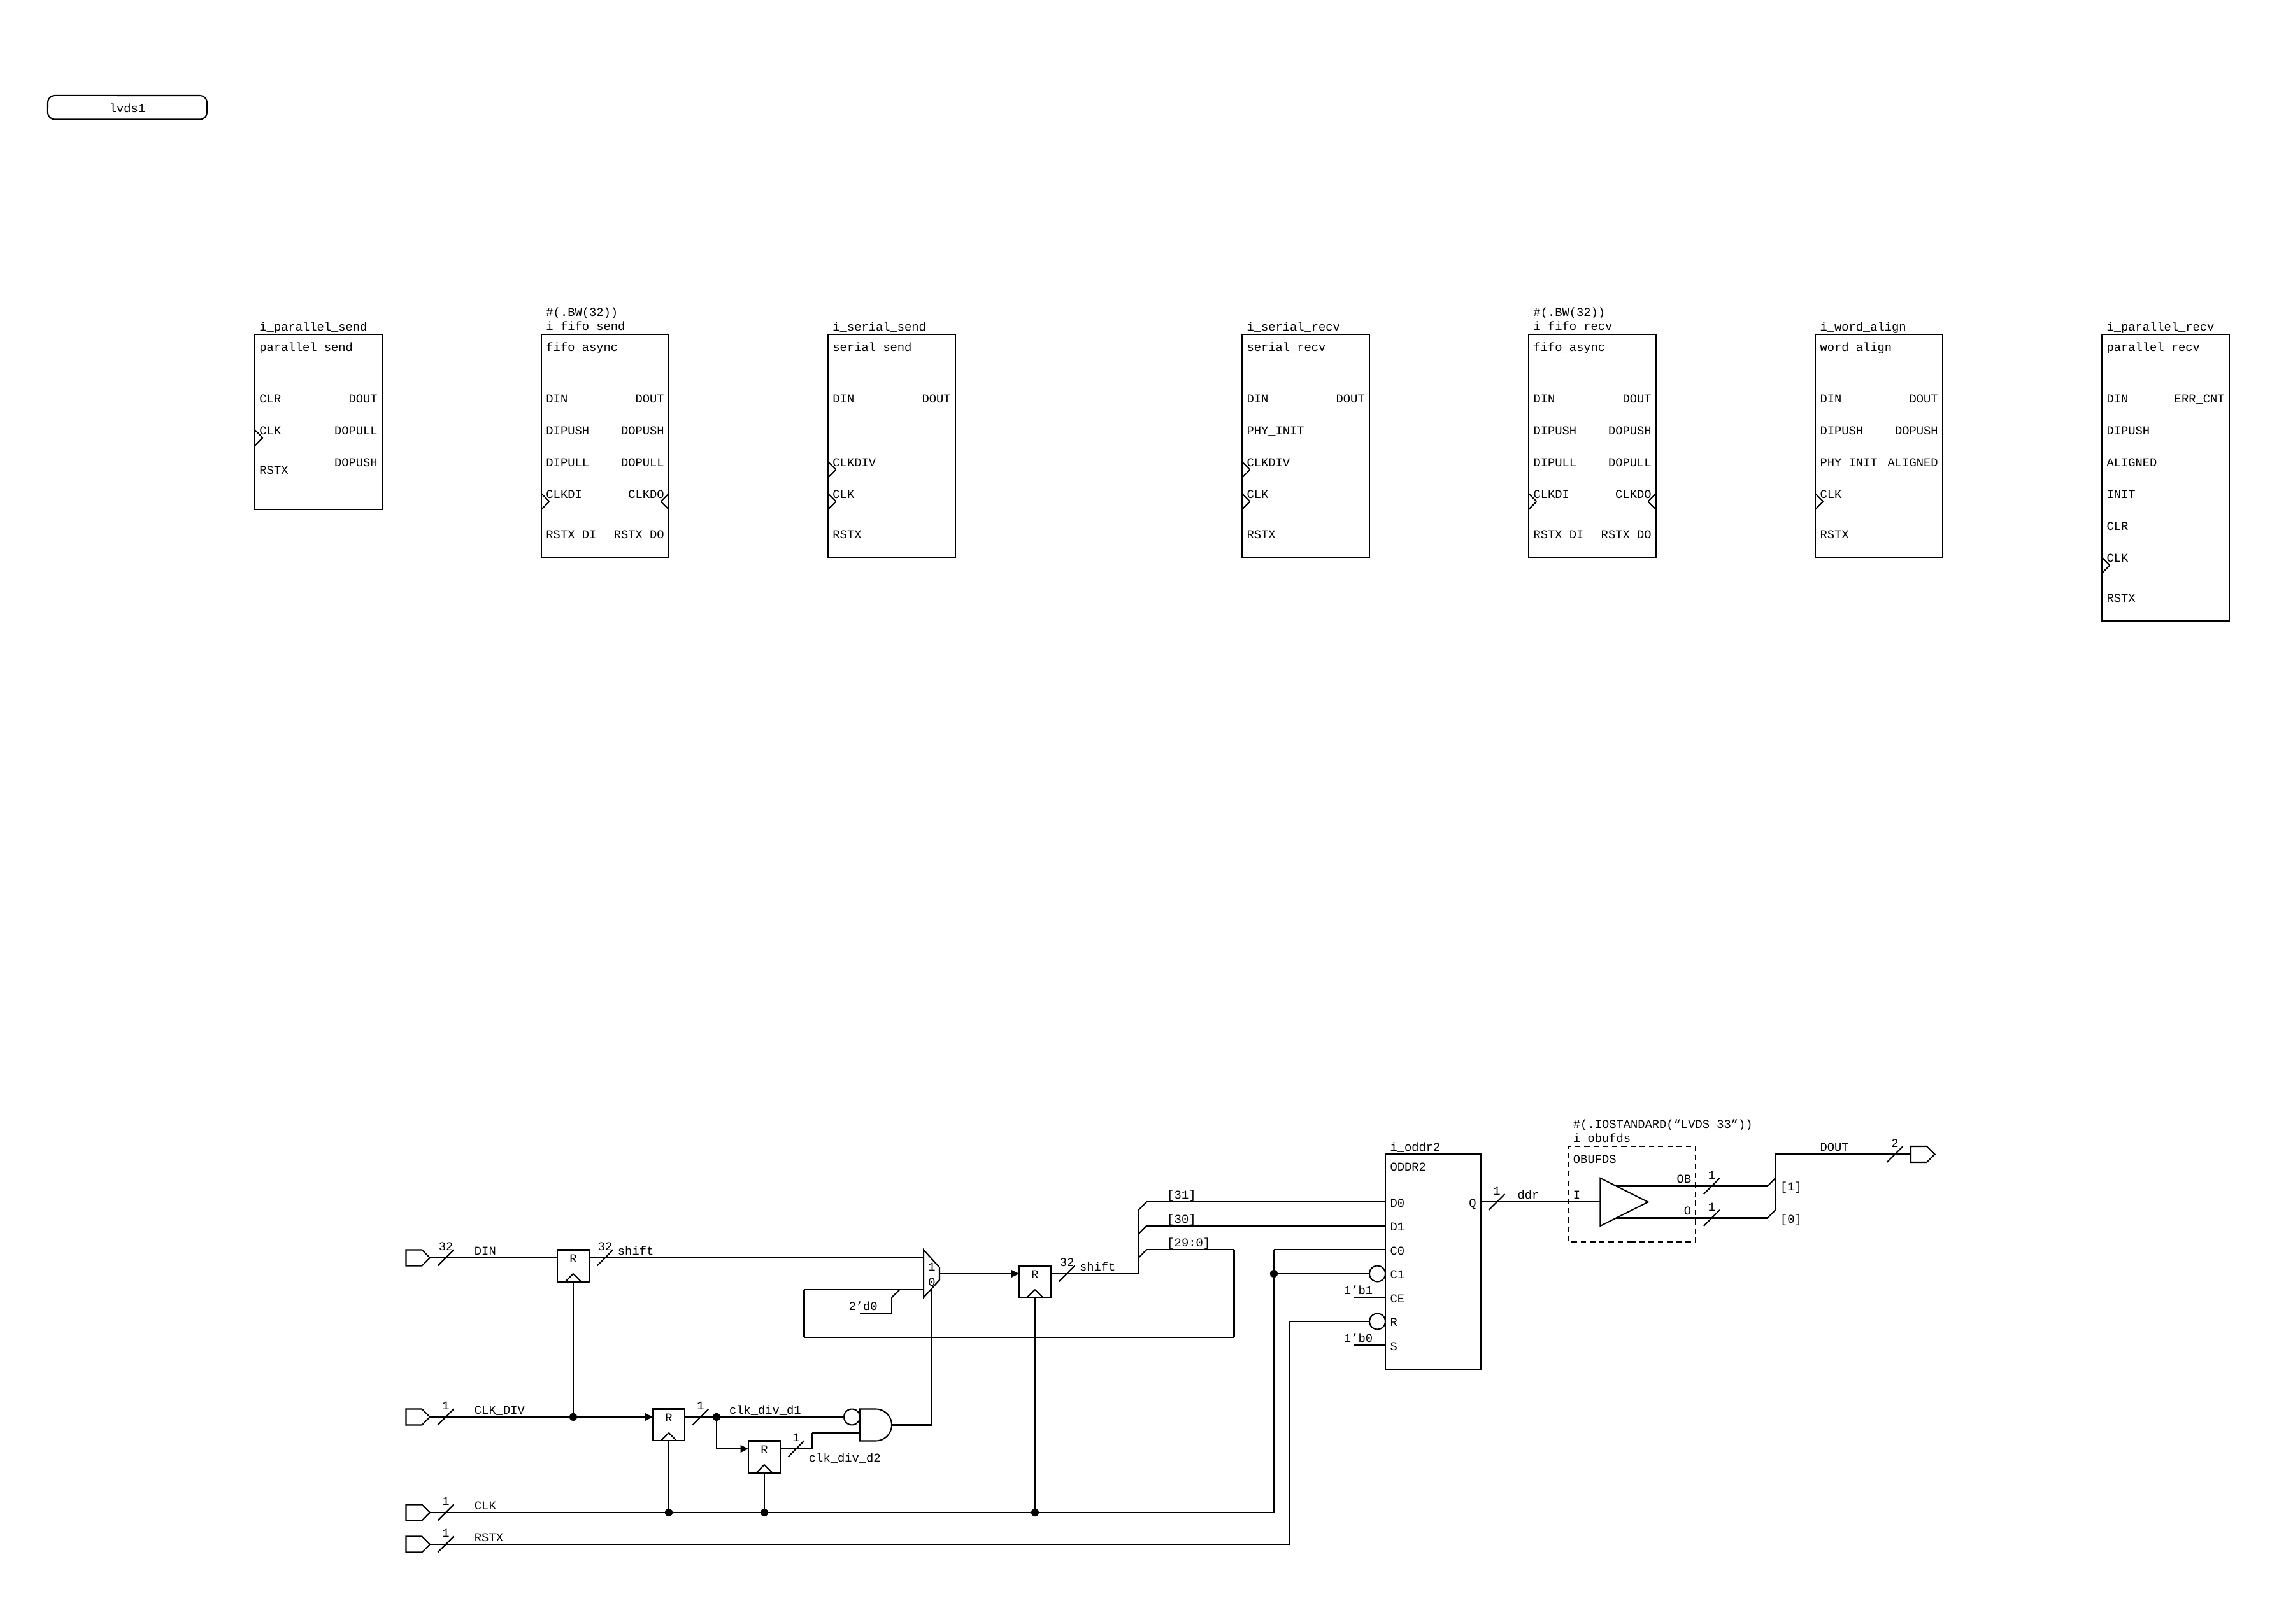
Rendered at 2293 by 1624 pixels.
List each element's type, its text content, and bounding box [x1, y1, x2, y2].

text_box R [1026, 1265, 1043, 1282]
text_box fifo_async [541, 334, 669, 558]
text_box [1528, 493, 1537, 501]
text_box i_serial_recv [1241, 318, 1290, 335]
text_box 1 [437, 1528, 454, 1537]
text_box CLKDIV [827, 453, 876, 470]
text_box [1703, 1178, 1720, 1186]
text_box 1 [692, 1400, 709, 1409]
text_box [1138, 1202, 1146, 1210]
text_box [438, 1409, 454, 1425]
text_box 1 [787, 1432, 804, 1441]
text_box CLR [2101, 516, 2150, 534]
text_box DOPULL [334, 421, 383, 438]
text_box DIN [1241, 389, 1290, 406]
text_box ODDR2 [1385, 1153, 1482, 1370]
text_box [788, 1441, 804, 1457]
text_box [438, 1536, 454, 1544]
text_box 1 [1488, 1185, 1505, 1195]
text_box 1 [923, 1257, 940, 1274]
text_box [1241, 469, 1250, 478]
text_box [0] [1775, 1209, 1824, 1227]
text_box PHY_INIT [1815, 453, 1864, 470]
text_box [1815, 501, 1824, 509]
text_box Q [1448, 1193, 1482, 1211]
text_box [668, 1432, 677, 1441]
text_box word_align [1815, 334, 1943, 558]
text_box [661, 493, 669, 501]
text_box shift [1074, 1257, 1123, 1273]
text_box 2 [1886, 1137, 1903, 1147]
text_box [692, 1409, 709, 1425]
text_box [438, 1545, 454, 1553]
text_box [859, 1408, 892, 1442]
text_box D0 [1385, 1193, 1418, 1211]
text_box INIT [2101, 485, 2150, 502]
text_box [827, 461, 836, 469]
text_box OB [1663, 1169, 1696, 1185]
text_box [573, 1273, 582, 1282]
text_box 1’b0 [1329, 1328, 1378, 1346]
text_box DOPUSH [1894, 421, 1943, 438]
text_box I [1568, 1185, 1601, 1201]
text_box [1648, 493, 1656, 501]
text_box [1369, 1313, 1387, 1330]
text_box DIN [827, 389, 876, 406]
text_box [1703, 1186, 1720, 1194]
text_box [1767, 1178, 1775, 1186]
text_box ddr [1512, 1185, 1545, 1202]
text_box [438, 1258, 454, 1266]
text_box [1018, 1265, 1052, 1298]
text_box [597, 1250, 613, 1257]
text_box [1489, 1193, 1505, 1210]
text_box R [564, 1249, 582, 1266]
text_box parallel_send [254, 334, 383, 510]
text_box OBUFDS [1568, 1146, 1696, 1243]
text_box RSTX_DO [1608, 525, 1657, 542]
text_box PHY_INIT [1241, 421, 1290, 438]
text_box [1241, 493, 1250, 501]
text_box DOUT [1815, 1137, 1864, 1154]
text_box shift [612, 1241, 661, 1257]
text_box i_word_align [1815, 318, 1864, 335]
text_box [661, 501, 669, 509]
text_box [565, 1273, 573, 1282]
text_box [1767, 1209, 1776, 1218]
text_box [541, 493, 550, 501]
text_box S [1385, 1337, 1418, 1354]
text_box [405, 1408, 431, 1426]
text_box DIN [2101, 389, 2150, 406]
text_box D1 [1385, 1217, 1418, 1234]
text_box 1 [437, 1400, 454, 1409]
text_box DIN [541, 389, 590, 406]
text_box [827, 501, 836, 509]
text_box i_parallel_send [254, 318, 303, 335]
text_box i_serial_send [827, 318, 876, 335]
text_box 2’d0 [843, 1297, 891, 1314]
text_box [652, 1408, 685, 1441]
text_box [438, 1504, 454, 1521]
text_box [2101, 557, 2110, 565]
text_box [748, 1440, 781, 1474]
text_box [30] [1162, 1209, 1211, 1225]
text_box [843, 1408, 861, 1426]
text_box [29:0] [1162, 1233, 1211, 1250]
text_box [2101, 565, 2110, 573]
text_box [1887, 1146, 1903, 1154]
text_box R [660, 1408, 677, 1425]
text_box clk_div_d2 [803, 1448, 852, 1465]
text_box CE [1385, 1289, 1418, 1306]
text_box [1528, 501, 1537, 509]
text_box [438, 1250, 454, 1257]
text_box #(.BW(32)) i_fifo_send [541, 302, 590, 335]
text_box DIN [1528, 389, 1577, 406]
text_box parallel_recv [2101, 334, 2230, 622]
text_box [254, 429, 263, 438]
text_box 1 [437, 1496, 454, 1505]
text_box R [755, 1440, 773, 1457]
text_box [923, 1290, 931, 1300]
text_box clk_div_d1 [724, 1400, 773, 1416]
text_box CLK [469, 1496, 518, 1512]
text_box RSTX_DO [620, 525, 669, 542]
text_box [1703, 1218, 1720, 1226]
text_box lvds1 [46, 94, 208, 120]
text_box [557, 1249, 590, 1283]
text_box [891, 1290, 900, 1298]
text_box DIPUSH [2101, 421, 2150, 438]
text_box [1703, 1209, 1720, 1218]
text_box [827, 493, 836, 501]
text_box 32 [1058, 1257, 1074, 1266]
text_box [1034, 1289, 1043, 1298]
text_box CLK_DIV [469, 1400, 518, 1416]
text_box 0 [923, 1274, 940, 1290]
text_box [1241, 461, 1250, 469]
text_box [254, 438, 263, 446]
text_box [597, 1258, 613, 1266]
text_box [1815, 493, 1824, 501]
text_box CLKDIV [1241, 453, 1290, 470]
text_box DIPUSH [1815, 421, 1864, 438]
text_box R [1385, 1313, 1418, 1330]
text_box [541, 501, 550, 509]
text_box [1138, 1225, 1146, 1234]
text_box serial_recv [1241, 334, 1370, 558]
text_box [1369, 1265, 1387, 1283]
text_box 1’b1 [1329, 1281, 1378, 1298]
text_box [405, 1504, 431, 1521]
text_box i_parallel_recv [2101, 318, 2150, 335]
text_box RSTX [469, 1528, 518, 1544]
text_box C0 [1385, 1241, 1418, 1258]
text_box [1027, 1289, 1034, 1298]
text_box 32 [437, 1241, 454, 1250]
text_box [1910, 1145, 1936, 1164]
text_box [405, 1249, 431, 1267]
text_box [756, 1464, 764, 1473]
text_box [31] [1162, 1185, 1211, 1202]
text_box 1 [1703, 1169, 1720, 1179]
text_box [1138, 1250, 1146, 1258]
text_box ALIGNED [1894, 453, 1943, 470]
text_box #(.BW(32)) i_fifo_recv [1528, 302, 1577, 335]
text_box serial_send [827, 334, 956, 558]
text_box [1887, 1155, 1903, 1162]
text_box [405, 1535, 431, 1553]
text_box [764, 1464, 773, 1473]
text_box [1241, 501, 1250, 509]
text_box [923, 1248, 931, 1257]
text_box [1648, 501, 1656, 509]
text_box fifo_async [1528, 334, 1657, 558]
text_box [661, 1432, 668, 1441]
text_box DIN [1815, 389, 1864, 406]
text_box 32 [596, 1241, 612, 1250]
text_box 1 [1703, 1201, 1720, 1211]
text_box [1] [1776, 1178, 1824, 1195]
text_box ALIGNED [2101, 453, 2150, 470]
text_box C1 [1385, 1265, 1418, 1282]
text_box O [1663, 1201, 1696, 1217]
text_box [1059, 1265, 1075, 1282]
text_box DIN [469, 1241, 518, 1257]
text_box i_oddr2 [1385, 1137, 1418, 1155]
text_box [827, 469, 836, 478]
text_box #(.IOSTANDARD(“LVDS_33”)) i_obufds [1568, 1114, 1601, 1147]
